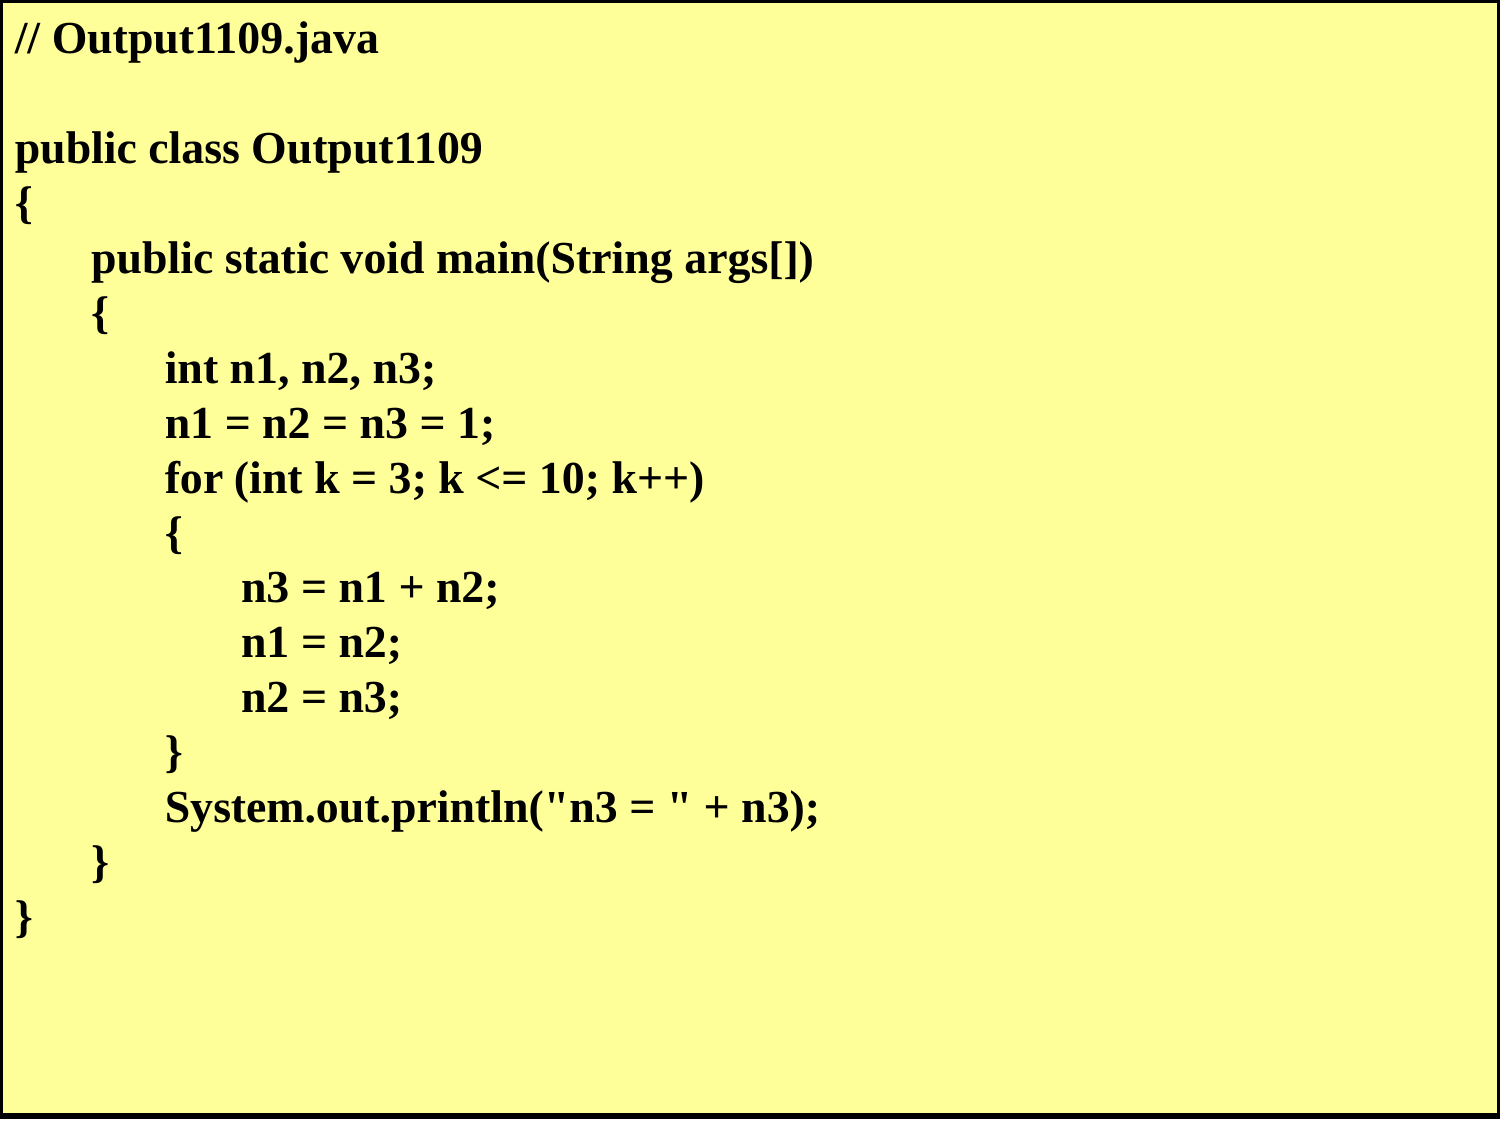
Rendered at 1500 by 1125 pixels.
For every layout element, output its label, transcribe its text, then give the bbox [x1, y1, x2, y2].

text_box // Output1109.java public class Output1109 { public static void main(String args[]) { int n1, n2, n3; n1 = n2 = n3 = 1; for (int k = 3; k <= 10; k++) { n3 = n1 + n2; n1 = n2; n2 = n3; } System.out.println("n3 = " + n3); } } [0, 0, 1500, 1116]
